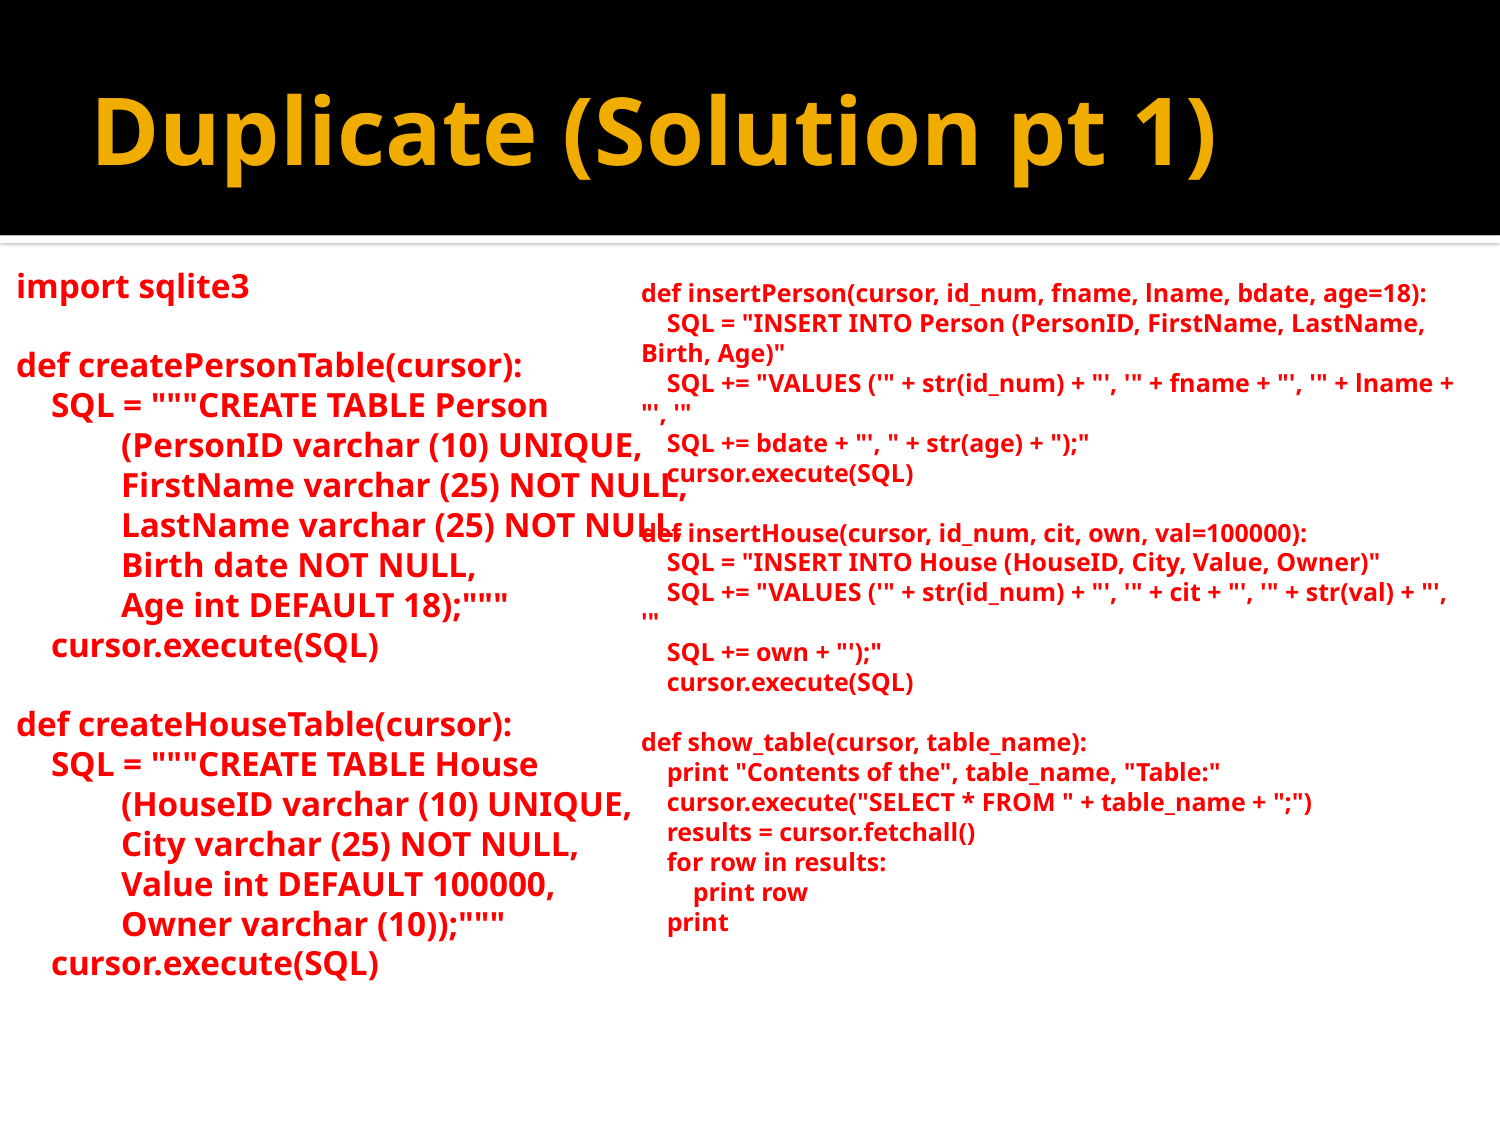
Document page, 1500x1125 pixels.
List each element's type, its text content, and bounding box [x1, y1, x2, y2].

title Duplicate (Solution pt 1) [75, 25, 1425, 231]
text_box def insertPerson(cursor, id_num, fname, lname, bdate, age=18): SQL = "INSERT INTO Person (PersonID, FirstName, LastName, Birth, Age)" SQL += "VALUES ('" + str(id_num) + "', '" + fname + "', '" + lname + "', '" SQL += bdate + "', " + str(age) + ");" cursor.execute(SQL) def insertHouse(cursor, id_num, cit, own, val=100000): SQL = "INSERT INTO House (HouseID, City, Value, Owner)" SQL += "VALUES ('" + str(id_num) + "', '" + cit + "', '" + str(val) + "', '" SQL += own + "');" cursor.execute(SQL) def show_table(cursor, table_name): print "Contents of the", table_name, "Table:" cursor.execute("SELECT * FROM " + table_name + ";") results = cursor.fetchall() for row in results: print row print [612, 262, 1488, 1125]
list import sqlite3 def createPersonTable(cursor): SQL = """CREATE TABLE Person (PersonID varchar (10) UNIQUE, FirstName varchar (25) NOT NULL, LastName varchar (25) NOT NULL, Birth date NOT NULL, Age int DEFAULT 18);""" cursor.execute(SQL) def createHouseTable(cursor): SQL = """CREATE TABLE House (HouseID varchar (10) UNIQUE, City varchar (25) NOT NULL, Value int DEFAULT 100000, Owner varchar (10));""" cursor.execute(SQL) [0, 249, 738, 1125]
